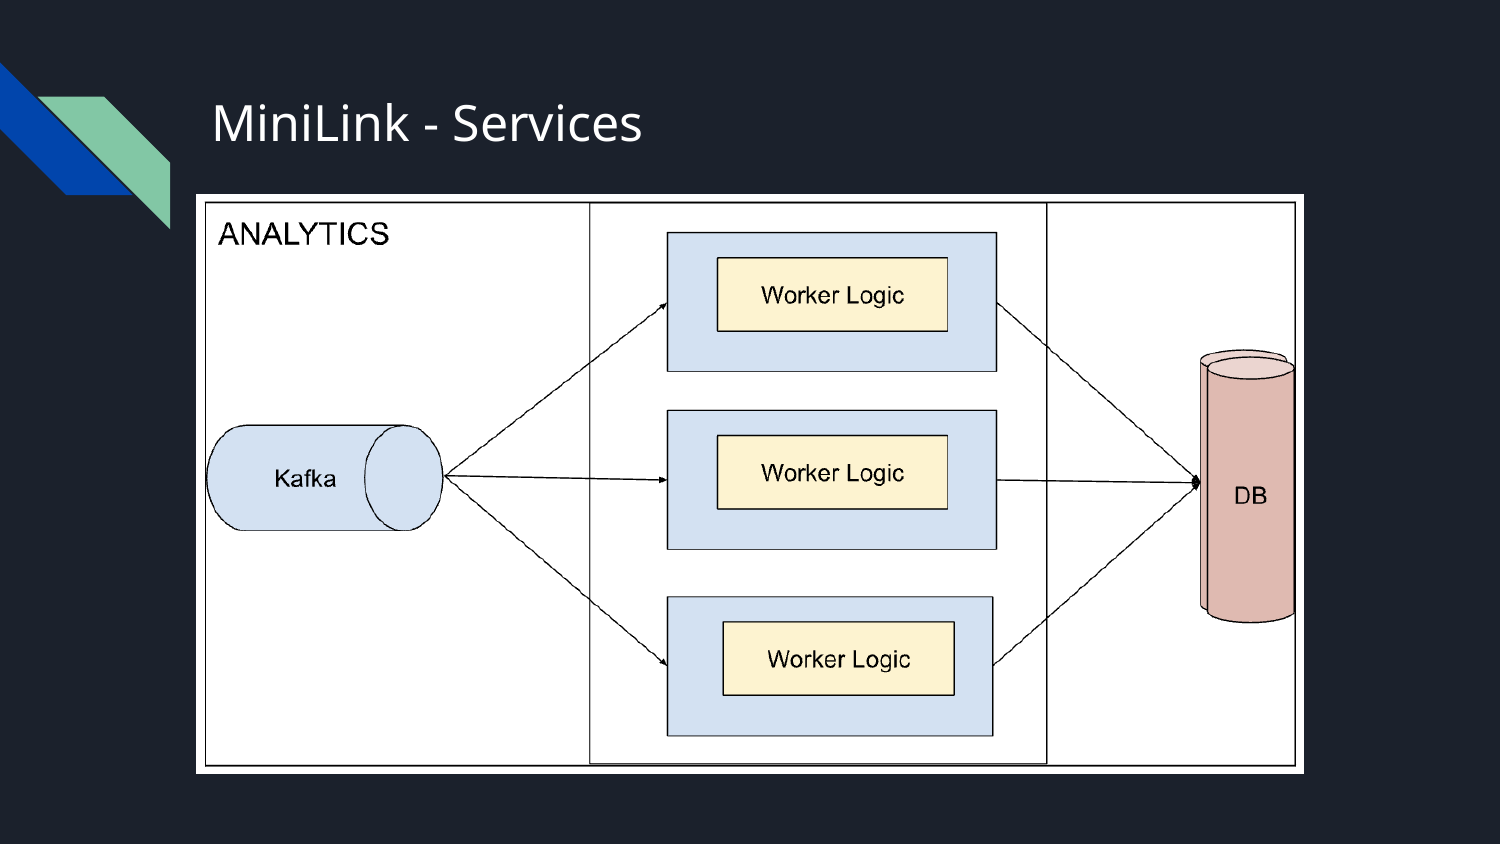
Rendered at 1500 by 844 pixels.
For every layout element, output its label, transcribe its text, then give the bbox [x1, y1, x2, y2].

title MiniLink - Services [196, 72, 1449, 215]
picture [196, 194, 1304, 775]
